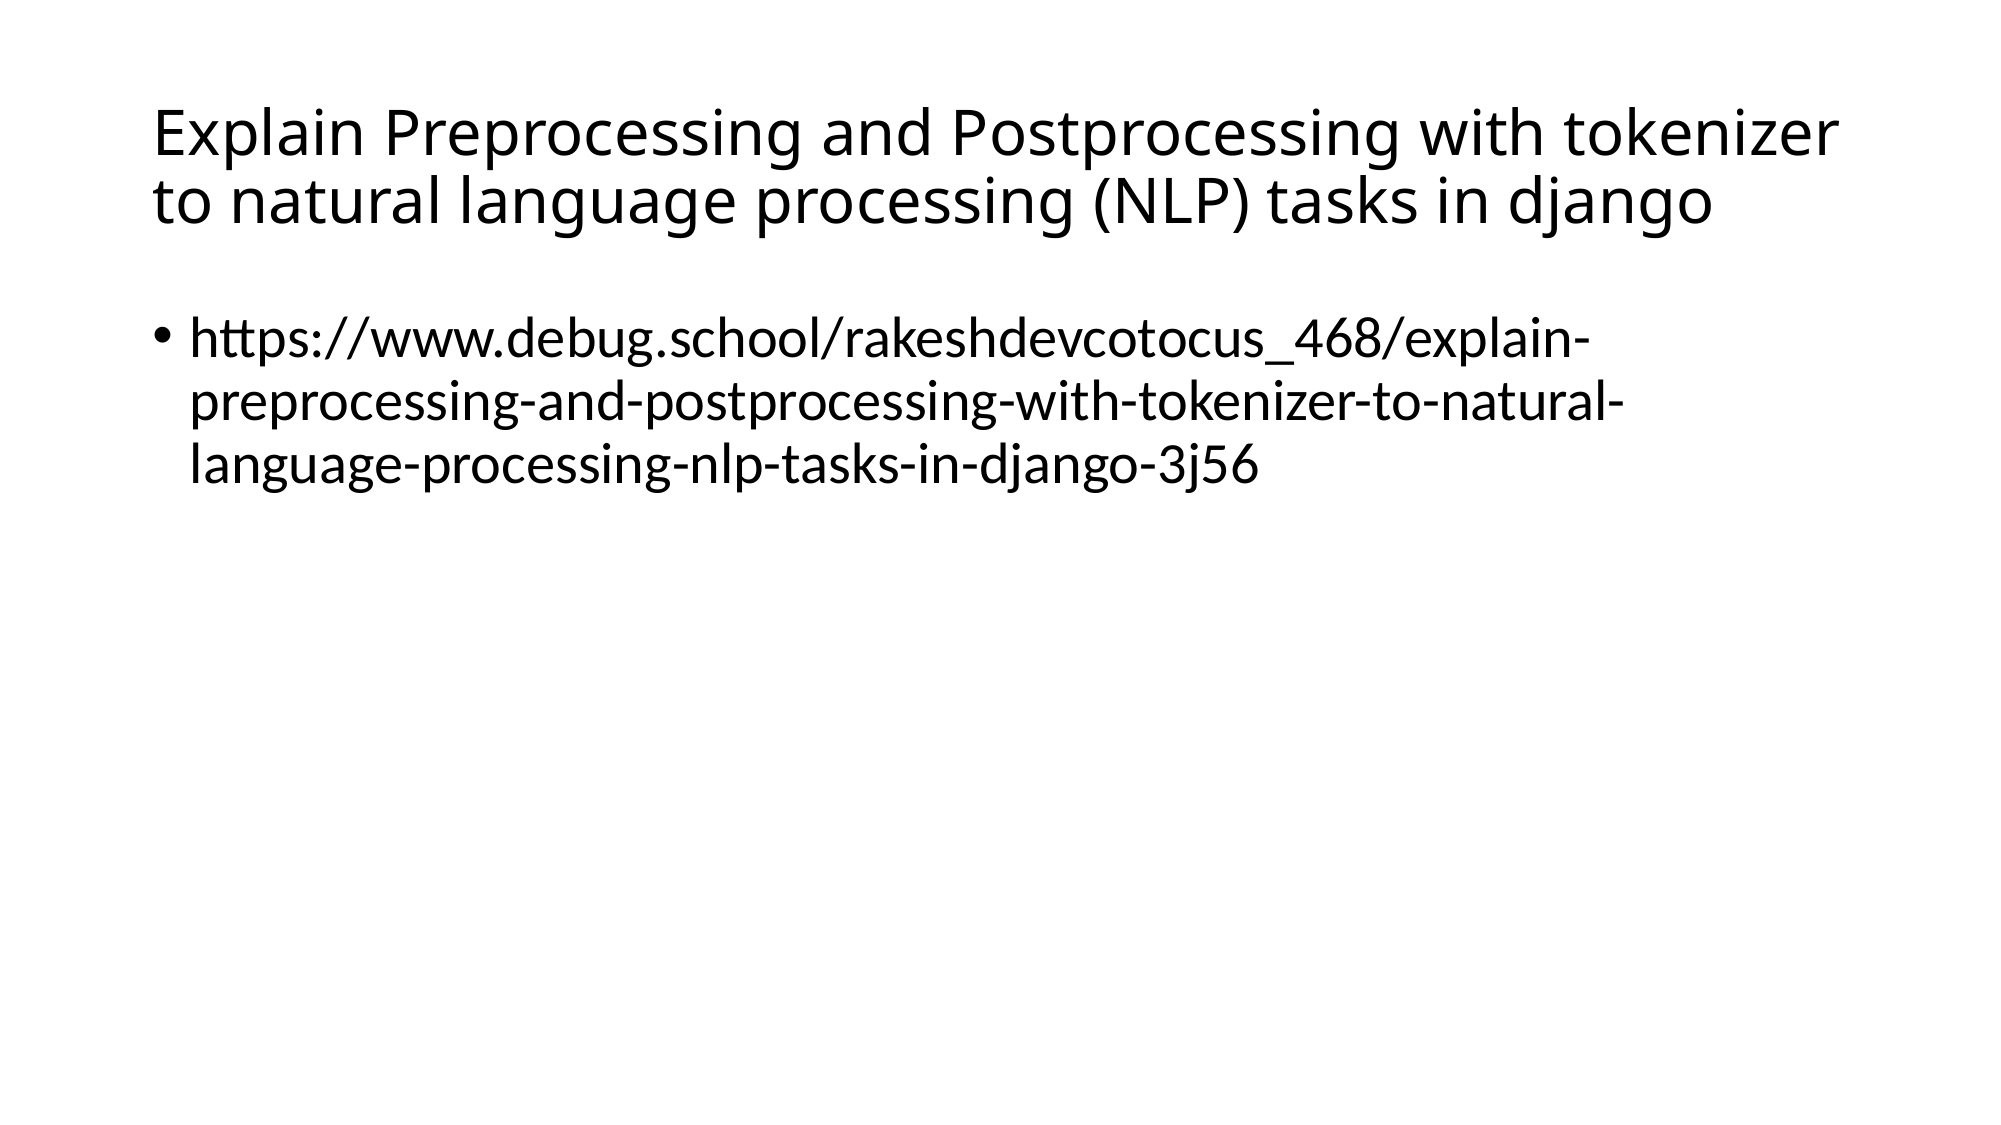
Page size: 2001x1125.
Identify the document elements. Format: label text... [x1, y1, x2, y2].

list https://www.debug.school/rakeshdevcotocus_468/explain-preprocessing-and-postprocessing-with-tokenizer-to-natural-language-processing-nlp-tasks-in-django-3j56 [137, 299, 1863, 1014]
title Explain Preprocessing and Postprocessing with tokenizer to natural language processing (NLP) tasks in django [137, 59, 1863, 278]
